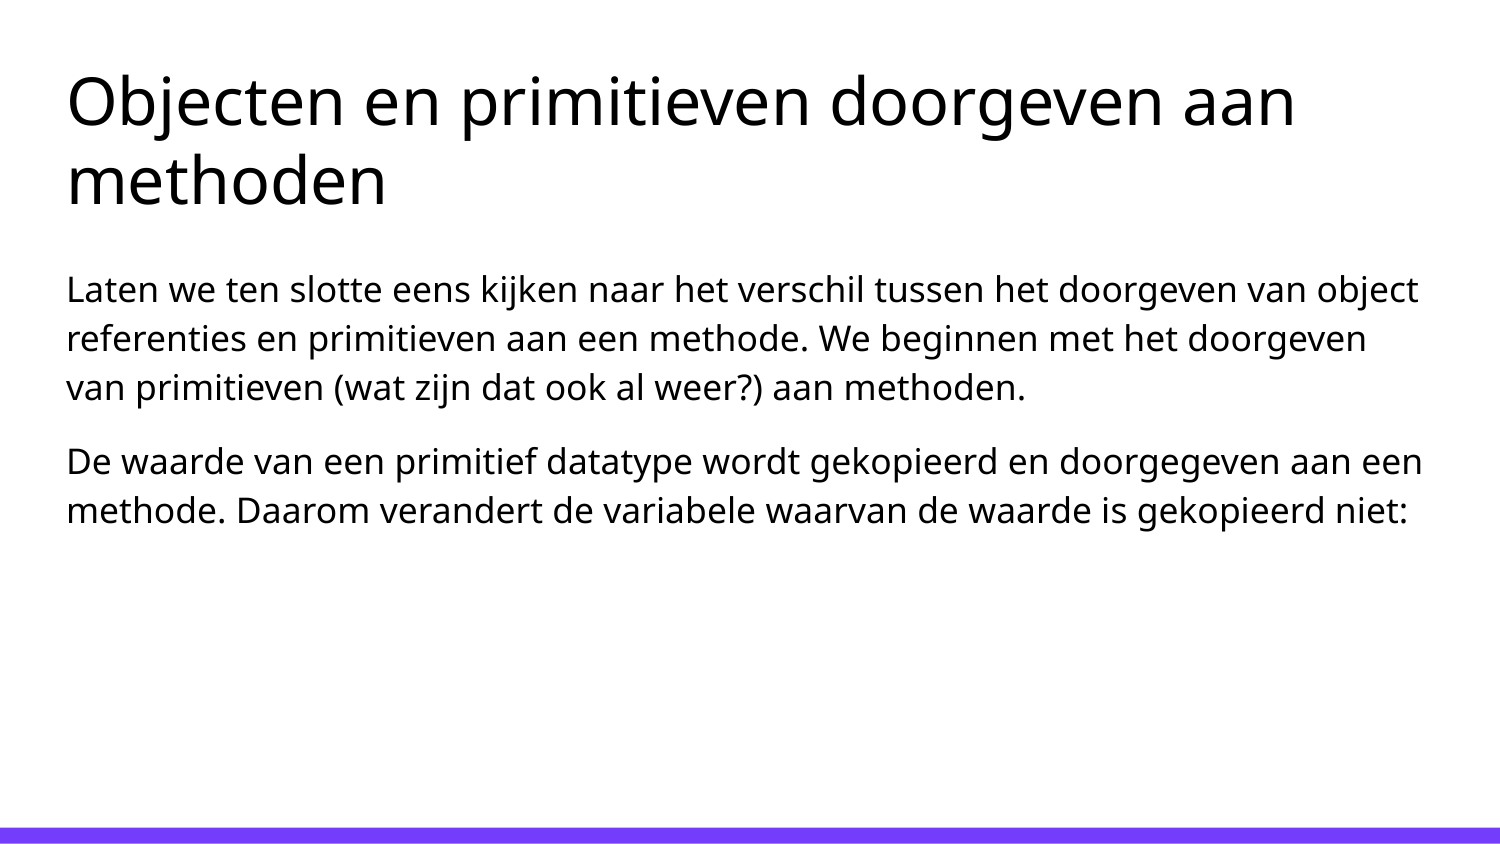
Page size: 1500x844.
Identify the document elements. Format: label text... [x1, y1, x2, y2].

list Laten we ten slotte eens kijken naar het verschil tussen het doorgeven van object referenties en primitieven aan een methode. We beginnen met het doorgeven van primitieven (wat zijn dat ook al weer?) aan methoden. De waarde van een primitief datatype wordt gekopieerd en doorgegeven aan een methode. Daarom verandert de variabele waarvan de waarde is gekopieerd niet: [51, 245, 1449, 844]
title Objecten en primitieven doorgeven aan methoden [51, 96, 1449, 233]
